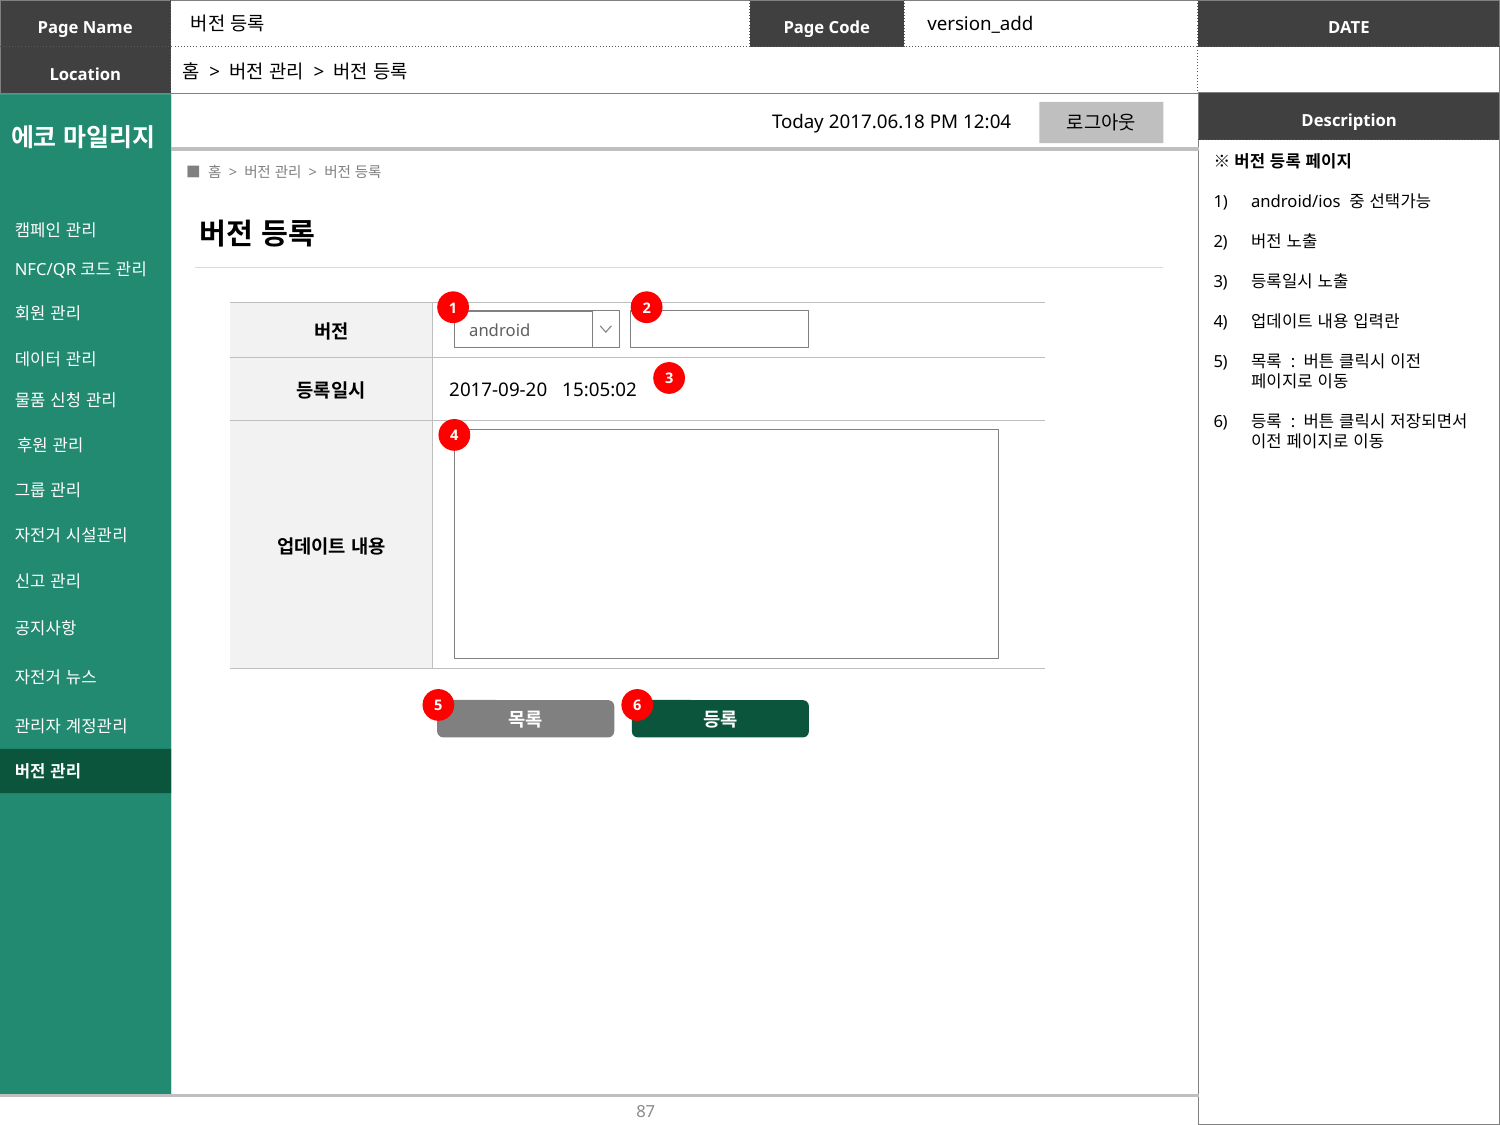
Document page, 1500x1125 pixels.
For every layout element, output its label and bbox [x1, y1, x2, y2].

text_box [436, 416, 1000, 661]
table_cell [433, 421, 1045, 668]
text_box [420, 686, 617, 740]
table_cell [433, 358, 1045, 420]
text_box [435, 289, 620, 348]
text_box [0, 92, 1500, 1096]
text_box [757, 102, 1026, 140]
text_box [912, 4, 1049, 42]
text_box [619, 686, 812, 740]
table_cell [230, 421, 432, 668]
text_box [651, 359, 688, 396]
table_header [433, 303, 1045, 357]
text_box [1037, 100, 1165, 145]
text_box [184, 207, 331, 258]
table_header [230, 303, 432, 357]
text_box [628, 289, 810, 350]
text_box [167, 52, 423, 90]
text_box [176, 4, 281, 42]
slide_number [470, 1082, 821, 1125]
table_cell [230, 358, 432, 420]
